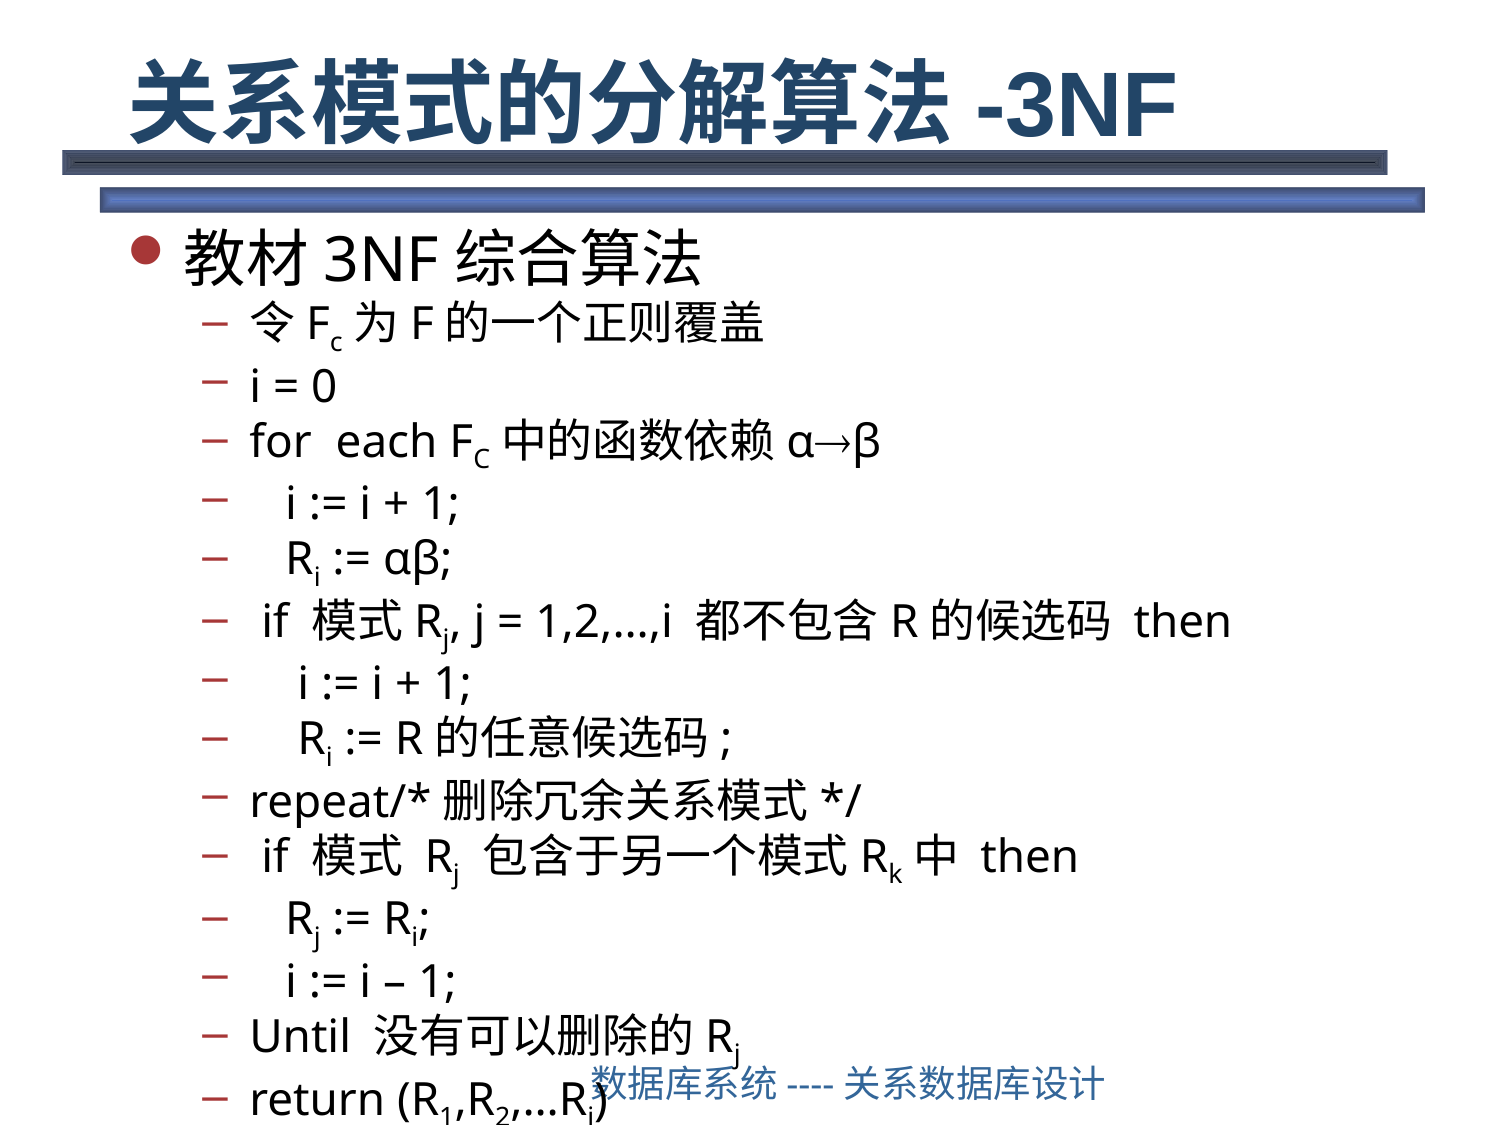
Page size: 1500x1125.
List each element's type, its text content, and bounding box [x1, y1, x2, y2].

list 教材3NF综合算法 令Fc为F的一个正则覆盖 i = 0 for each FC中的函数依赖αβ i := i + 1; Ri := αβ; if 模式Rj, j = 1,2,…,i 都不包含R的候选码 then i := i + 1; Ri := R的任意候选码; repeat/*删除冗余关系模式*/ if 模式 Rj 包含于另一个模式Rk中 then Rj := Ri; i := i – 1; Until 没有可以删除的Rj return (R1,R2,…Ri) [112, 211, 1388, 1012]
title 关系模式的分解算法-3NF [112, 24, 1388, 163]
footer 数据库系统----关系数据库设计 [574, 1062, 1188, 1113]
